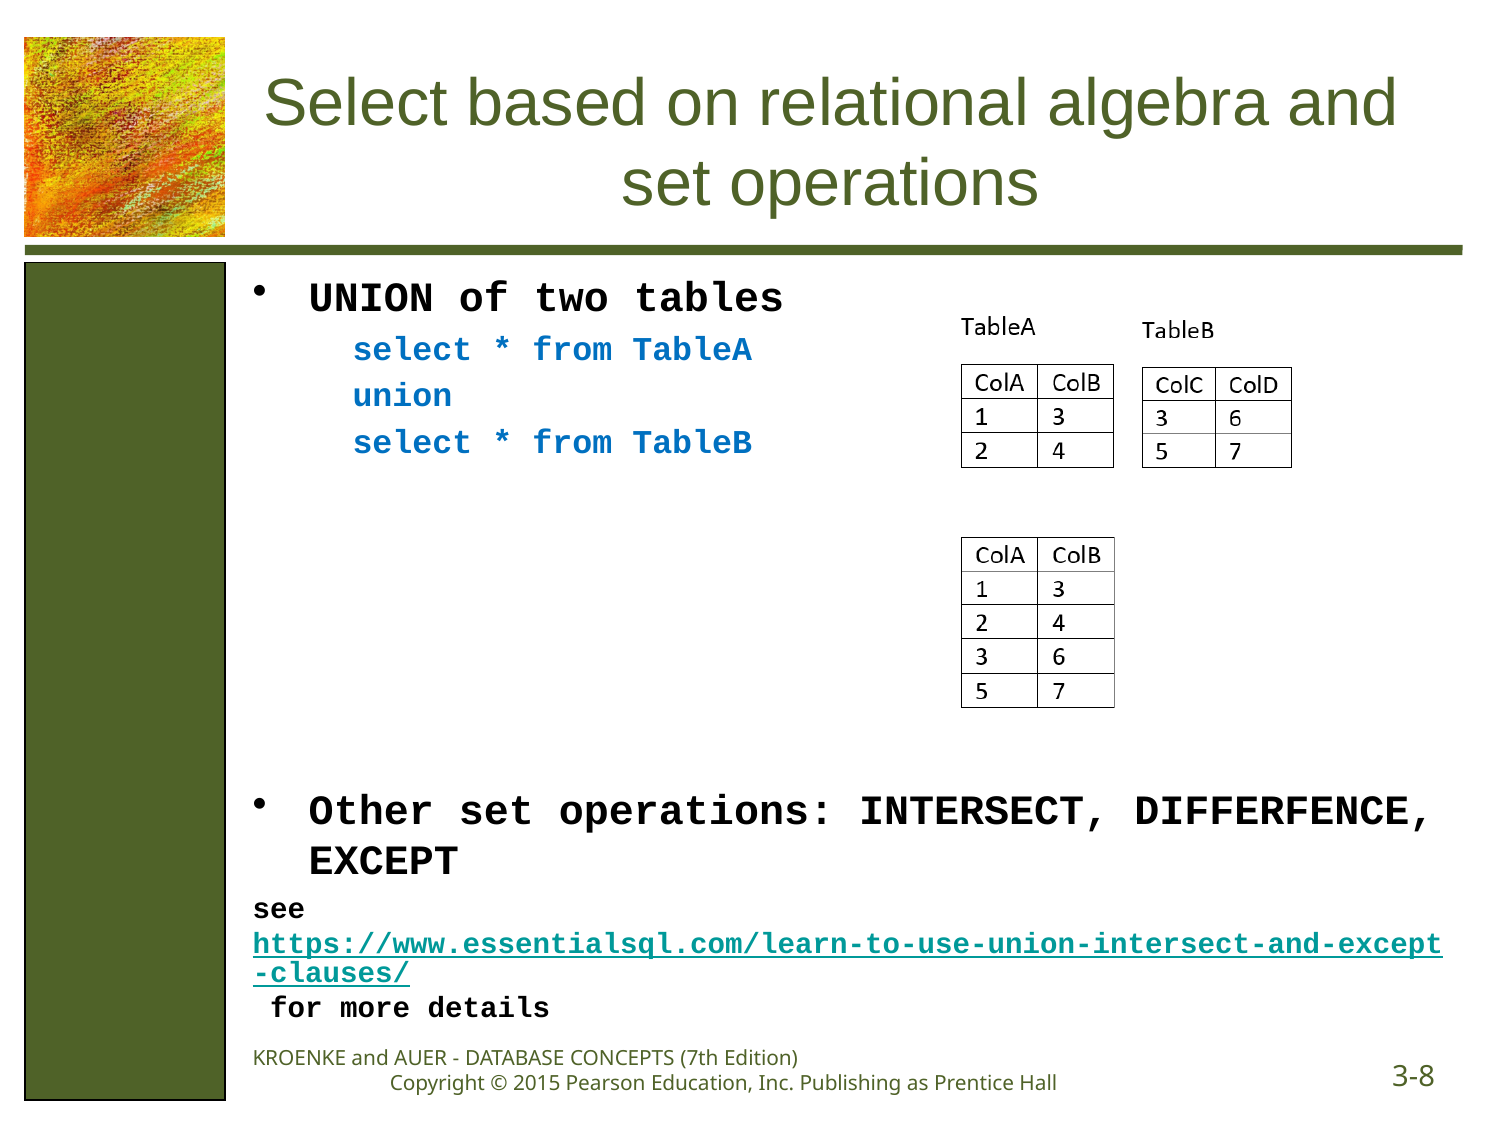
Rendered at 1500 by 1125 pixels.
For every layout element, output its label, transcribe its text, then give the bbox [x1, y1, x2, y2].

picture [1137, 311, 1300, 477]
picture [930, 303, 1122, 477]
list UNION of two tables select * from TableA union select * from TableB Other set operations: INTERSECT, DIFFERFENCE, EXCEPT see https://www.essentialsql.com/learn-to-use-union-intersect-and-except-clauses/ for more details [237, 262, 1463, 1001]
title Select based on relational algebra and set operations [237, 44, 1426, 233]
slide_number 3-8 [1287, 1049, 1451, 1103]
footer KROENKE and AUER - DATABASE CONCEPTS (7th Edition) Copyright © 2015 Pearson Education, Inc. Publishing as Prentice Hall [237, 1037, 1088, 1104]
picture [948, 519, 1126, 721]
picture [24, 37, 225, 237]
